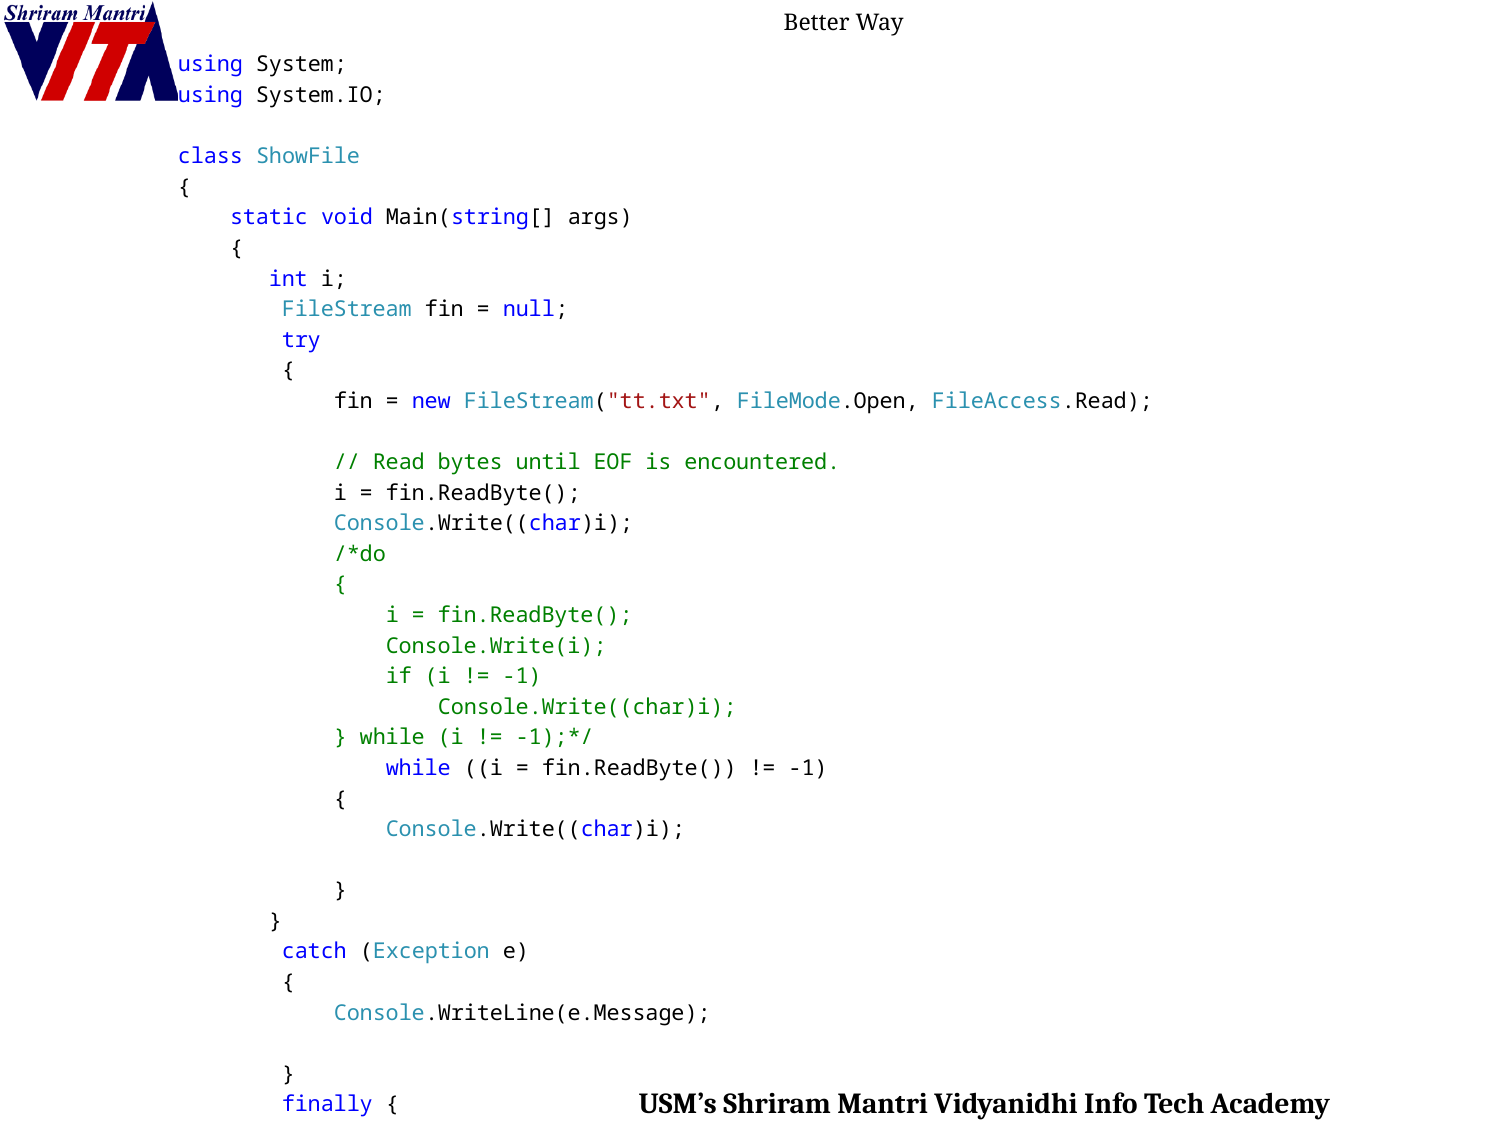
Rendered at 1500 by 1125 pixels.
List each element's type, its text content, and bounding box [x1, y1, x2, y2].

picture [0, 0, 197, 121]
title Better Way [212, 0, 1475, 42]
list using System; using System.IO; class ShowFile { static void Main(string[] args) { int i; FileStream fin = null; try { fin = new FileStream("tt.txt", FileMode.Open, FileAccess.Read); // Read bytes until EOF is encountered. i = fin.ReadByte(); Console.Write((char)i); /*do { i = fin.ReadByte(); Console.Write(i); if (i != -1) Console.Write((char)i); } while (i != -1);*/ while ((i = fin.ReadByte()) != -1) { Console.Write((char)i); } } catch (Exception e) { Console.WriteLine(e.Message); } finally { if(fin!=null) fin.Close(); } Console.WriteLine("bye"); } } [162, 42, 1500, 923]
